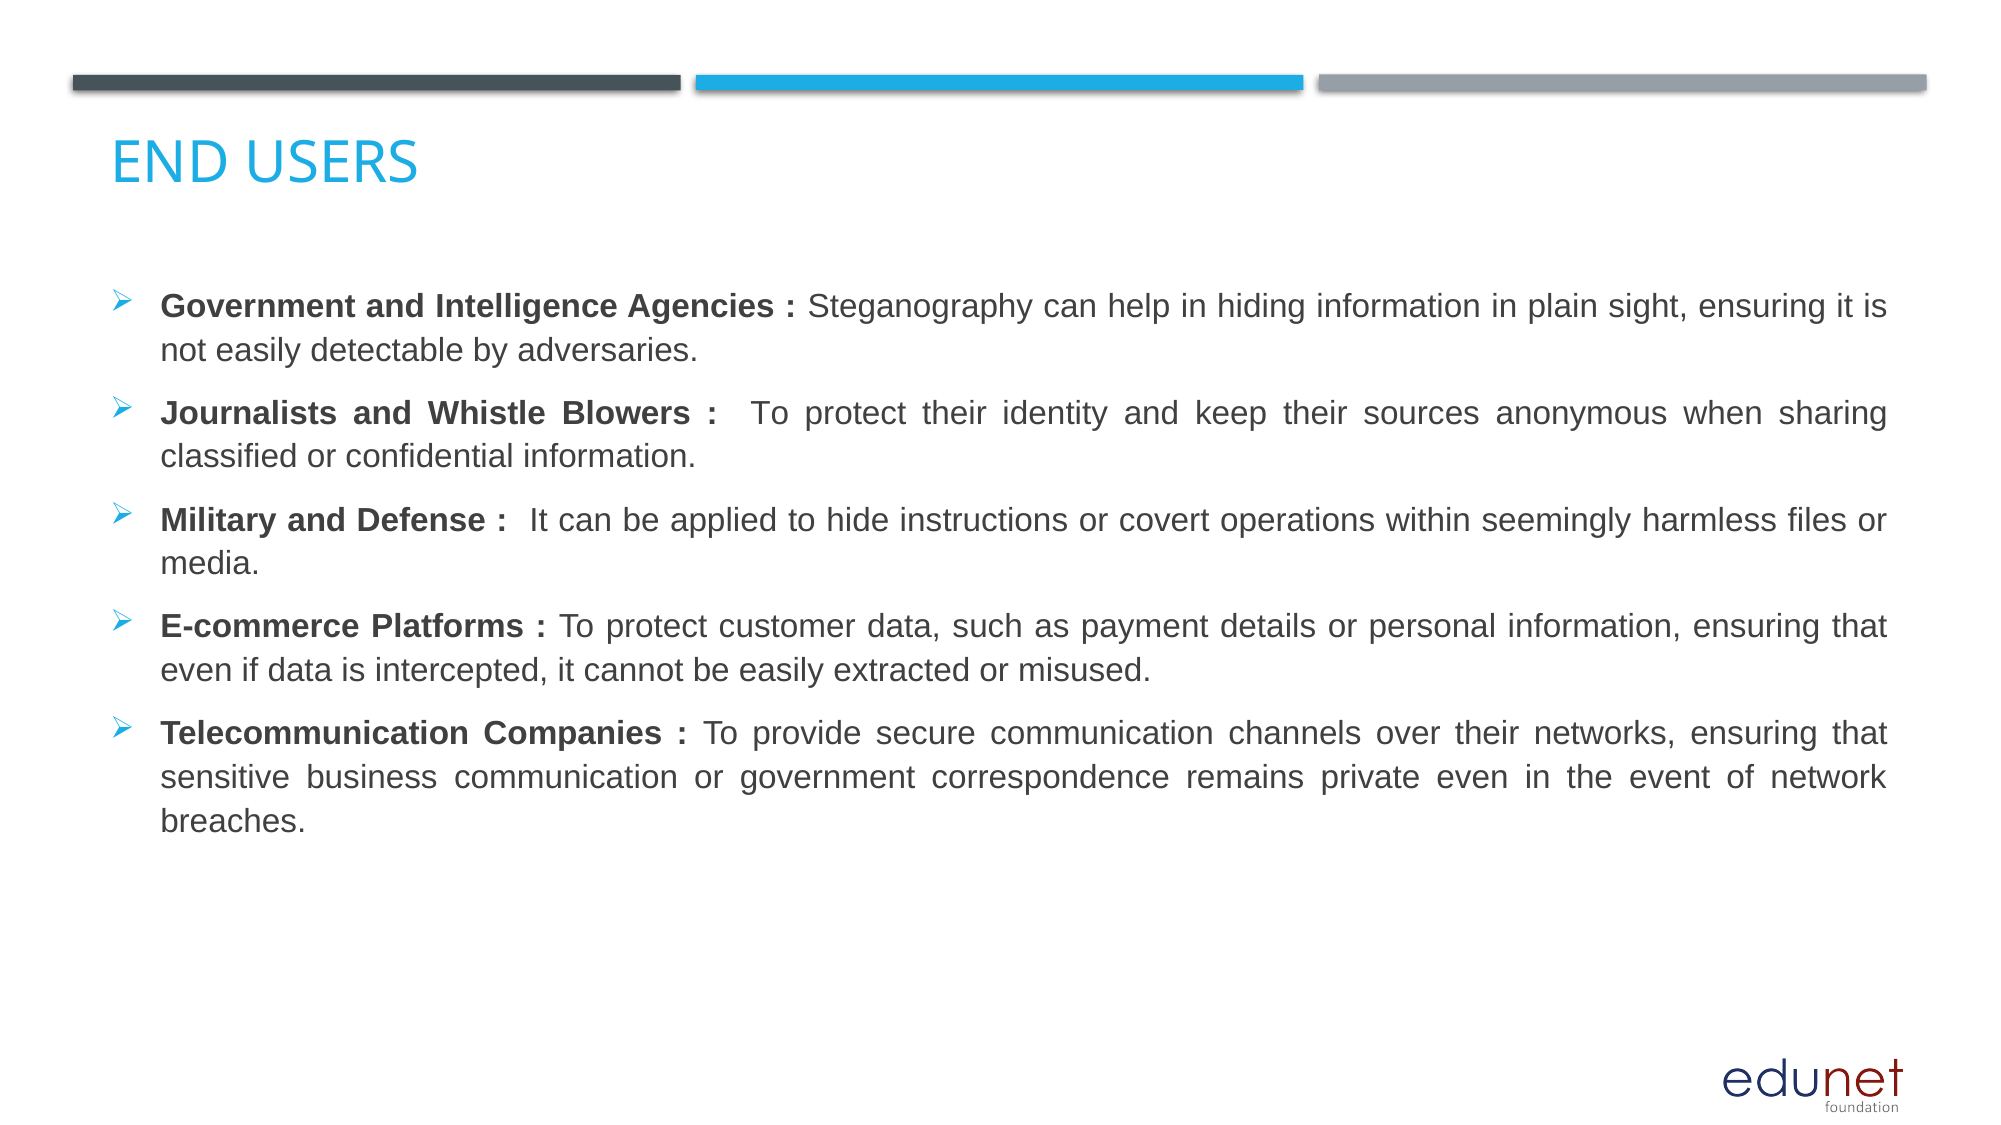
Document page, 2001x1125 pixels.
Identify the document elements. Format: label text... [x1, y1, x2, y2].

title End users [95, 115, 1905, 203]
list Government and Intelligence Agencies : Steganography can help in hiding information in plain sight, ensuring it is not easily detectable by adversaries. Journalists and Whistle Blowers : To protect their identity and keep their sources anonymous when sharing classified or confidential information. Military and Defense : It can be applied to hide instructions or covert operations within seemingly harmless files or media. E-commerce Platforms : To protect customer data, such as payment details or personal information, ensuring that even if data is intercepted, it cannot be easily extracted or misused. Telecommunication Companies : To provide secure communication channels over their networks, ensuring that sensitive business communication or government correspondence remains private even in the event of network breaches. [95, 213, 1905, 981]
picture [1719, 1056, 1905, 1116]
